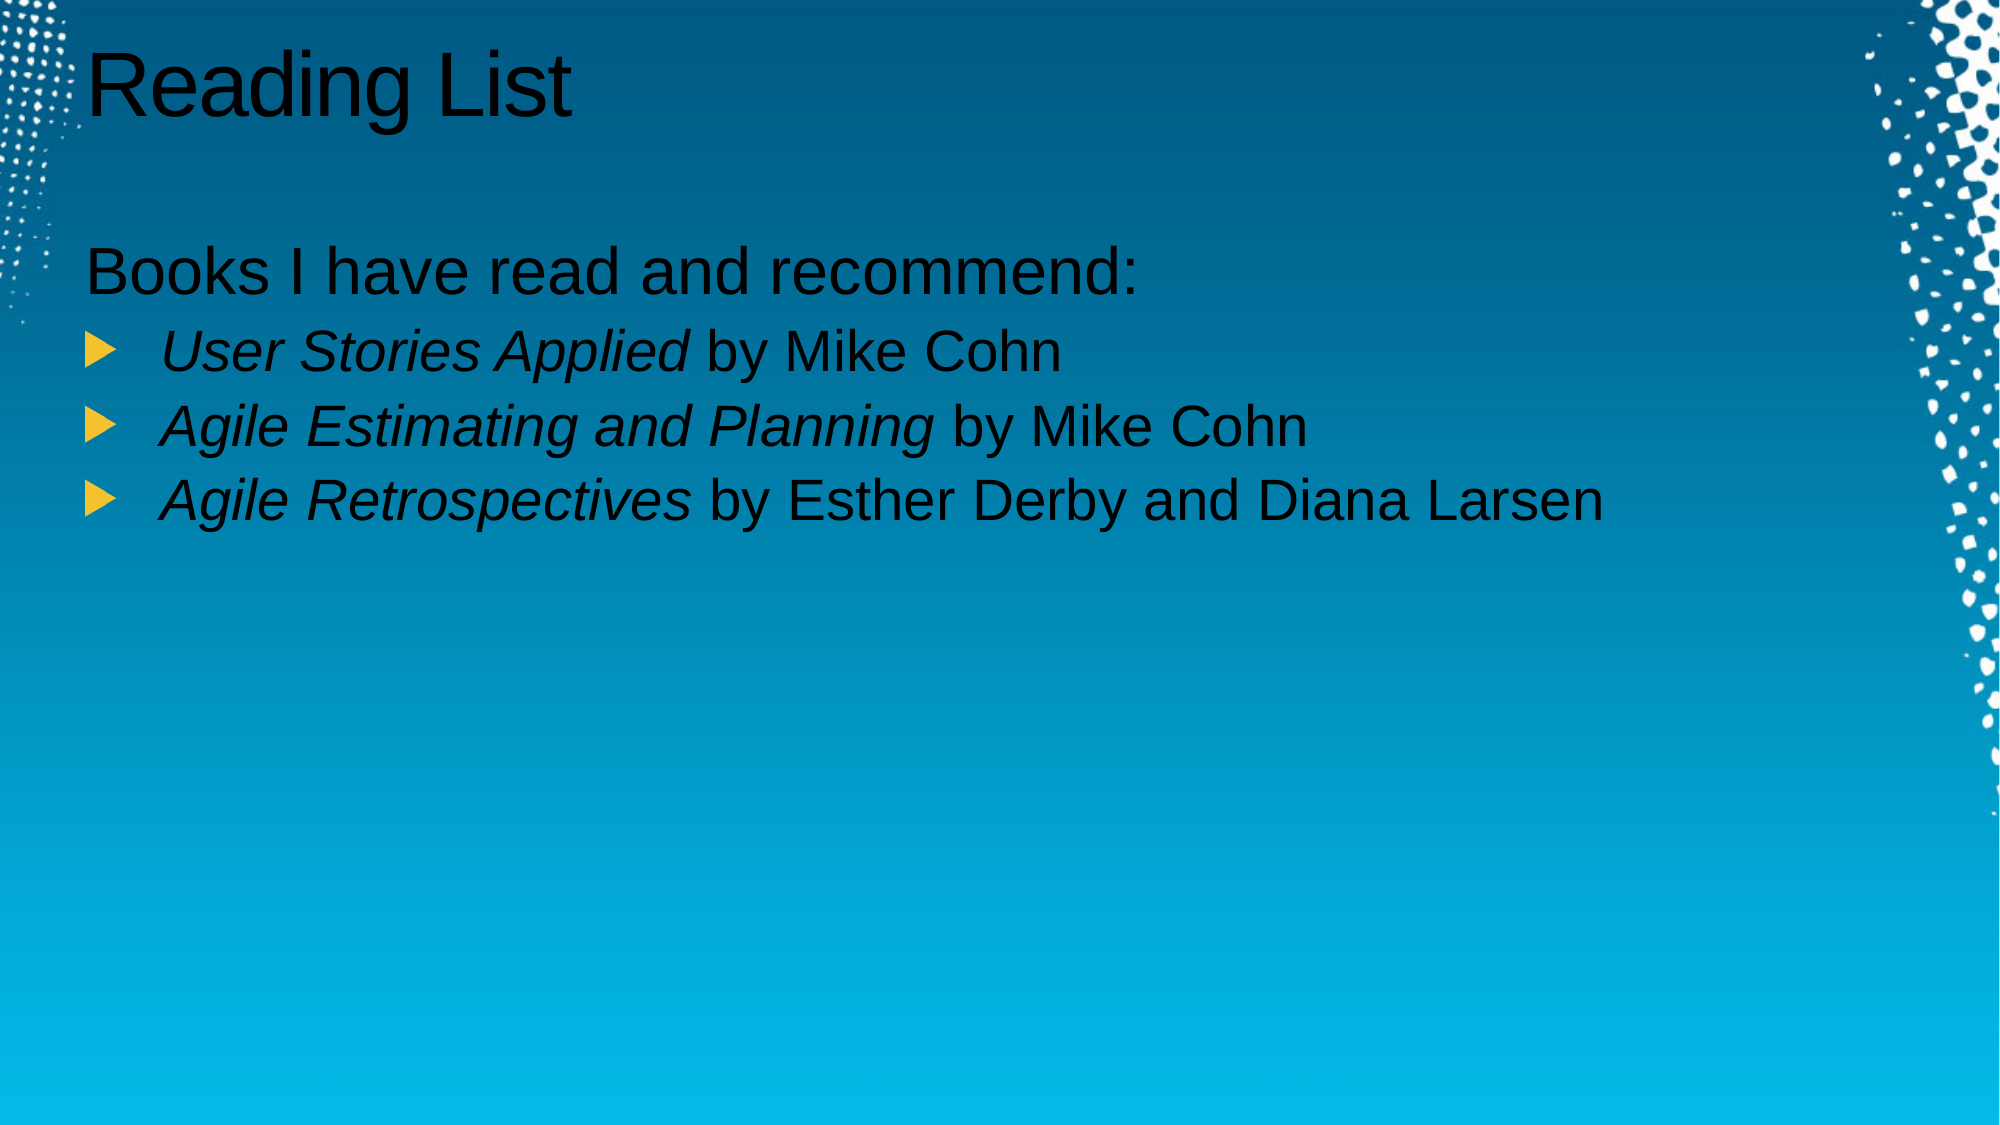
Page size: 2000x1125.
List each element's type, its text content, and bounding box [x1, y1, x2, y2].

picture [1914, 308, 1929, 326]
picture [1925, 141, 1935, 155]
picture [1921, 0, 1934, 8]
picture [86, 481, 114, 515]
picture [55, 62, 62, 69]
picture [6, 97, 12, 105]
picture [1980, 460, 1987, 469]
picture [1948, 413, 1958, 424]
picture [1915, 109, 1924, 119]
picture [1993, 321, 2000, 339]
picture [34, 101, 43, 111]
picture [11, 55, 21, 64]
picture [1929, 27, 1945, 45]
picture [1988, 547, 2000, 561]
picture [41, 59, 48, 67]
picture [1995, 582, 2000, 595]
picture [45, 16, 55, 24]
picture [1925, 87, 1941, 99]
picture [1941, 324, 1952, 332]
picture [54, 76, 60, 83]
picture [0, 155, 5, 163]
picture [1928, 399, 1939, 415]
picture [1889, 152, 1901, 166]
list Books I have read and recommend: User Stories Applied by Mike Cohn Agile Estimating and Planning by Mike Cohn Agile Retrospectives by Esther Derby and Diana Larsen [85, 237, 1914, 544]
picture [86, 332, 114, 366]
picture [1957, 187, 1971, 200]
picture [1972, 570, 1986, 583]
picture [1946, 525, 1956, 533]
picture [1978, 517, 1987, 527]
picture [16, 22, 23, 34]
picture [13, 41, 25, 49]
picture [1946, 155, 1961, 167]
picture [58, 32, 66, 41]
picture [56, 47, 64, 55]
picture [86, 407, 114, 441]
picture [29, 27, 38, 38]
picture [1970, 426, 1980, 436]
picture [1984, 349, 1992, 357]
picture [1973, 368, 1982, 380]
picture [17, 129, 23, 136]
picture [18, 13, 26, 19]
picture [1963, 589, 1976, 607]
picture [1942, 465, 1958, 483]
picture [33, 88, 42, 97]
picture [1898, 188, 1912, 198]
picture [16, 143, 21, 151]
picture [1935, 431, 1946, 449]
picture [1955, 557, 1965, 573]
picture [26, 57, 34, 68]
picture [3, 10, 11, 18]
picture [1988, 691, 2000, 709]
picture [1932, 235, 1943, 241]
picture [1981, 604, 2000, 620]
picture [1955, 246, 1965, 256]
picture [1968, 481, 1978, 492]
picture [1920, 257, 1932, 264]
picture [42, 31, 53, 39]
picture [1979, 657, 1995, 676]
picture [33, 0, 42, 10]
picture [1935, 0, 2000, 306]
picture [1914, 164, 1923, 177]
picture [24, 72, 32, 79]
picture [1952, 502, 1967, 516]
picture [1950, 359, 1960, 366]
picture [0, 24, 9, 33]
picture [1935, 177, 1945, 189]
picture [30, 14, 40, 23]
picture [1935, 379, 1948, 391]
picture [31, 131, 37, 138]
picture [1911, 223, 1918, 230]
picture [0, 40, 9, 45]
picture [1983, 404, 1992, 414]
picture [9, 84, 15, 91]
picture [1938, 122, 1950, 133]
picture [33, 116, 40, 124]
picture [28, 42, 36, 53]
picture [1991, 747, 2000, 765]
picture [38, 74, 47, 80]
picture [1969, 625, 1985, 642]
picture [1942, 269, 1953, 276]
picture [1953, 301, 1962, 312]
picture [1963, 535, 1977, 550]
title Reading List [85, 37, 1914, 138]
picture [1892, 212, 1902, 216]
picture [1963, 278, 1976, 291]
picture [1990, 492, 2000, 505]
picture [1982, 714, 1993, 729]
picture [1922, 200, 1934, 207]
picture [1974, 683, 1985, 694]
picture [1945, 213, 1955, 220]
picture [1960, 392, 1970, 403]
picture [1926, 344, 1939, 358]
picture [1914, 274, 1920, 291]
picture [1930, 291, 1941, 297]
picture [1992, 438, 2000, 448]
picture [1919, 367, 1930, 378]
picture [47, 0, 57, 10]
picture [1994, 382, 2000, 391]
picture [43, 42, 49, 53]
picture [18, 0, 29, 6]
picture [1991, 637, 2000, 652]
picture [1963, 335, 1972, 344]
picture [10, 69, 17, 78]
picture [1958, 445, 1968, 460]
picture [1972, 312, 1985, 322]
